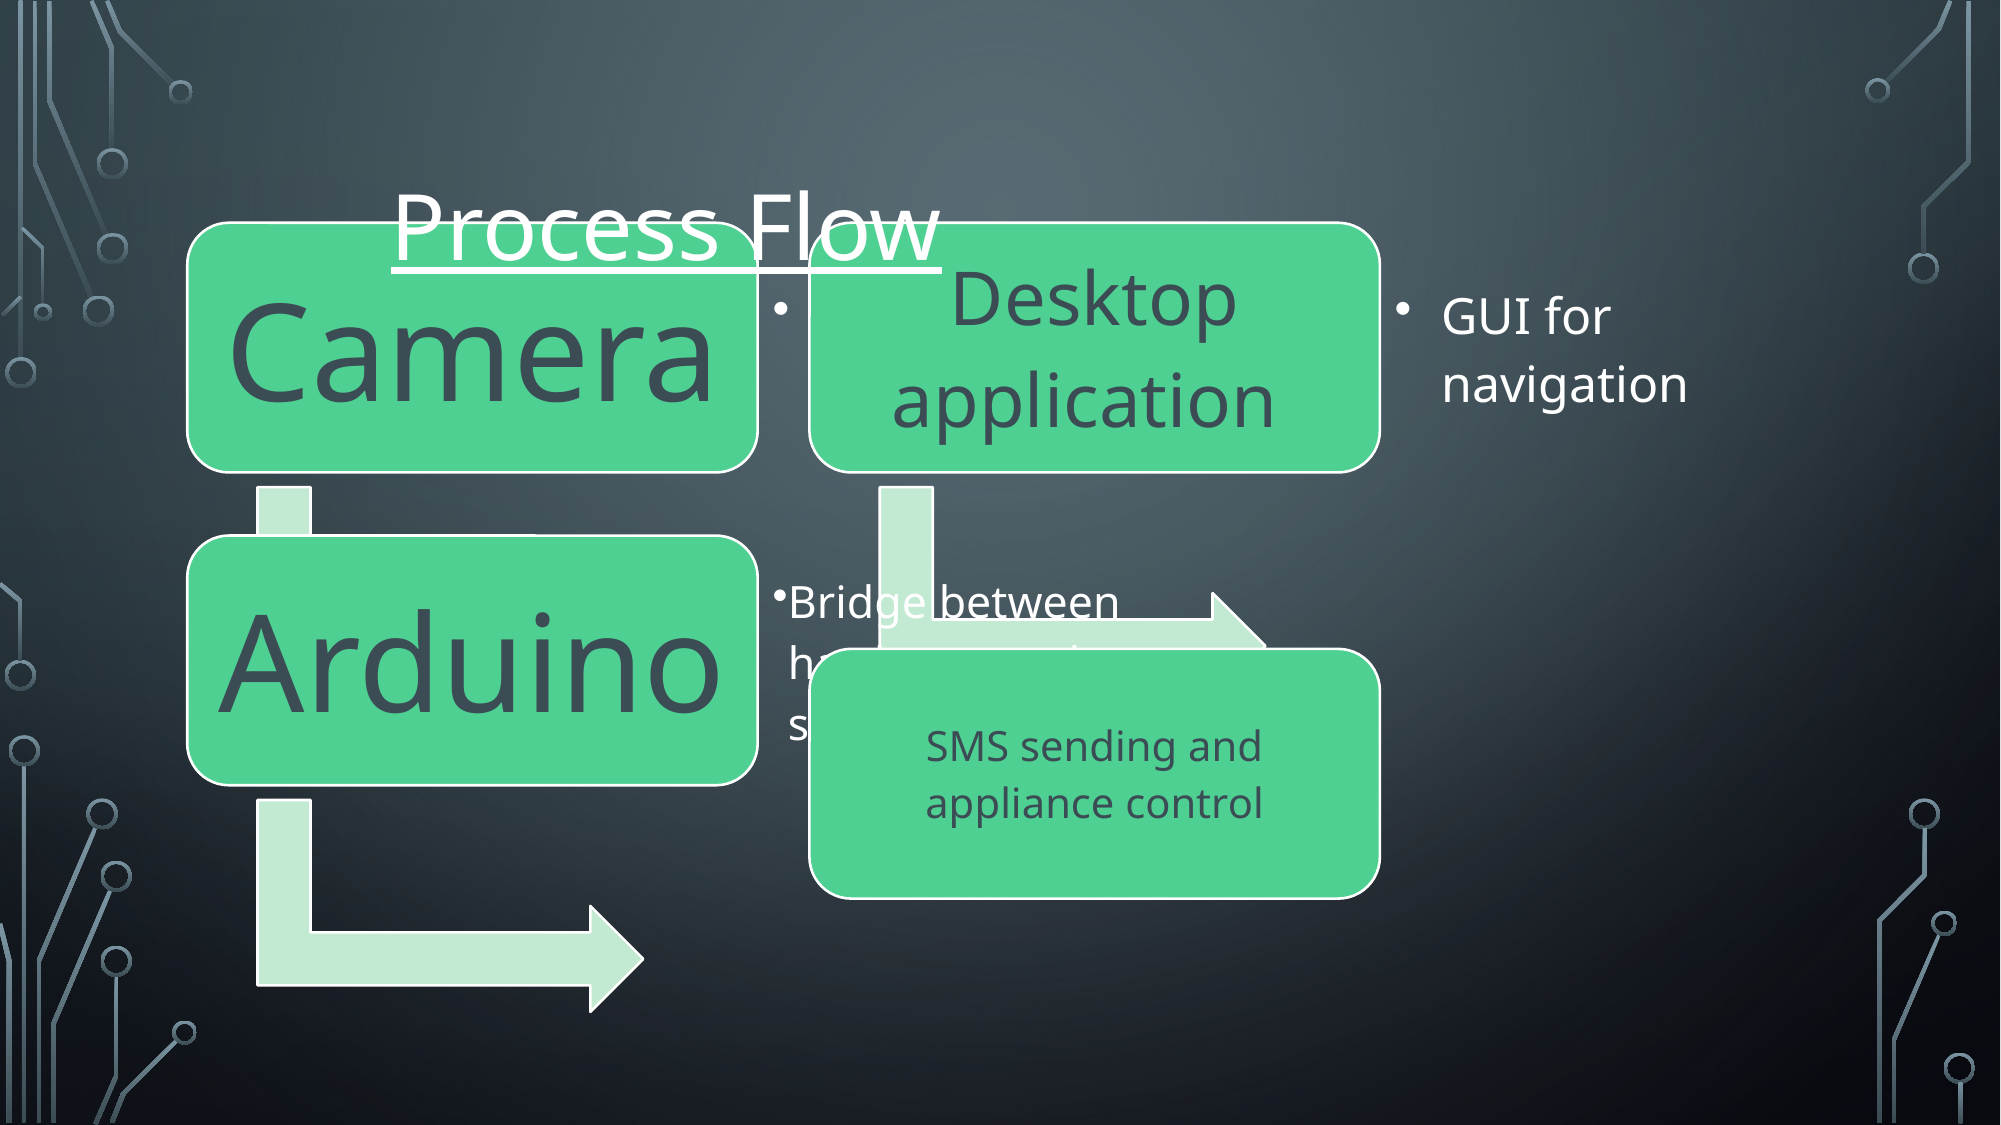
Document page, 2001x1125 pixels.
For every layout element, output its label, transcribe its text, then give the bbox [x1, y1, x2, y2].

text_box Process Flow [226, 50, 1279, 208]
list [186, 208, 1814, 1027]
